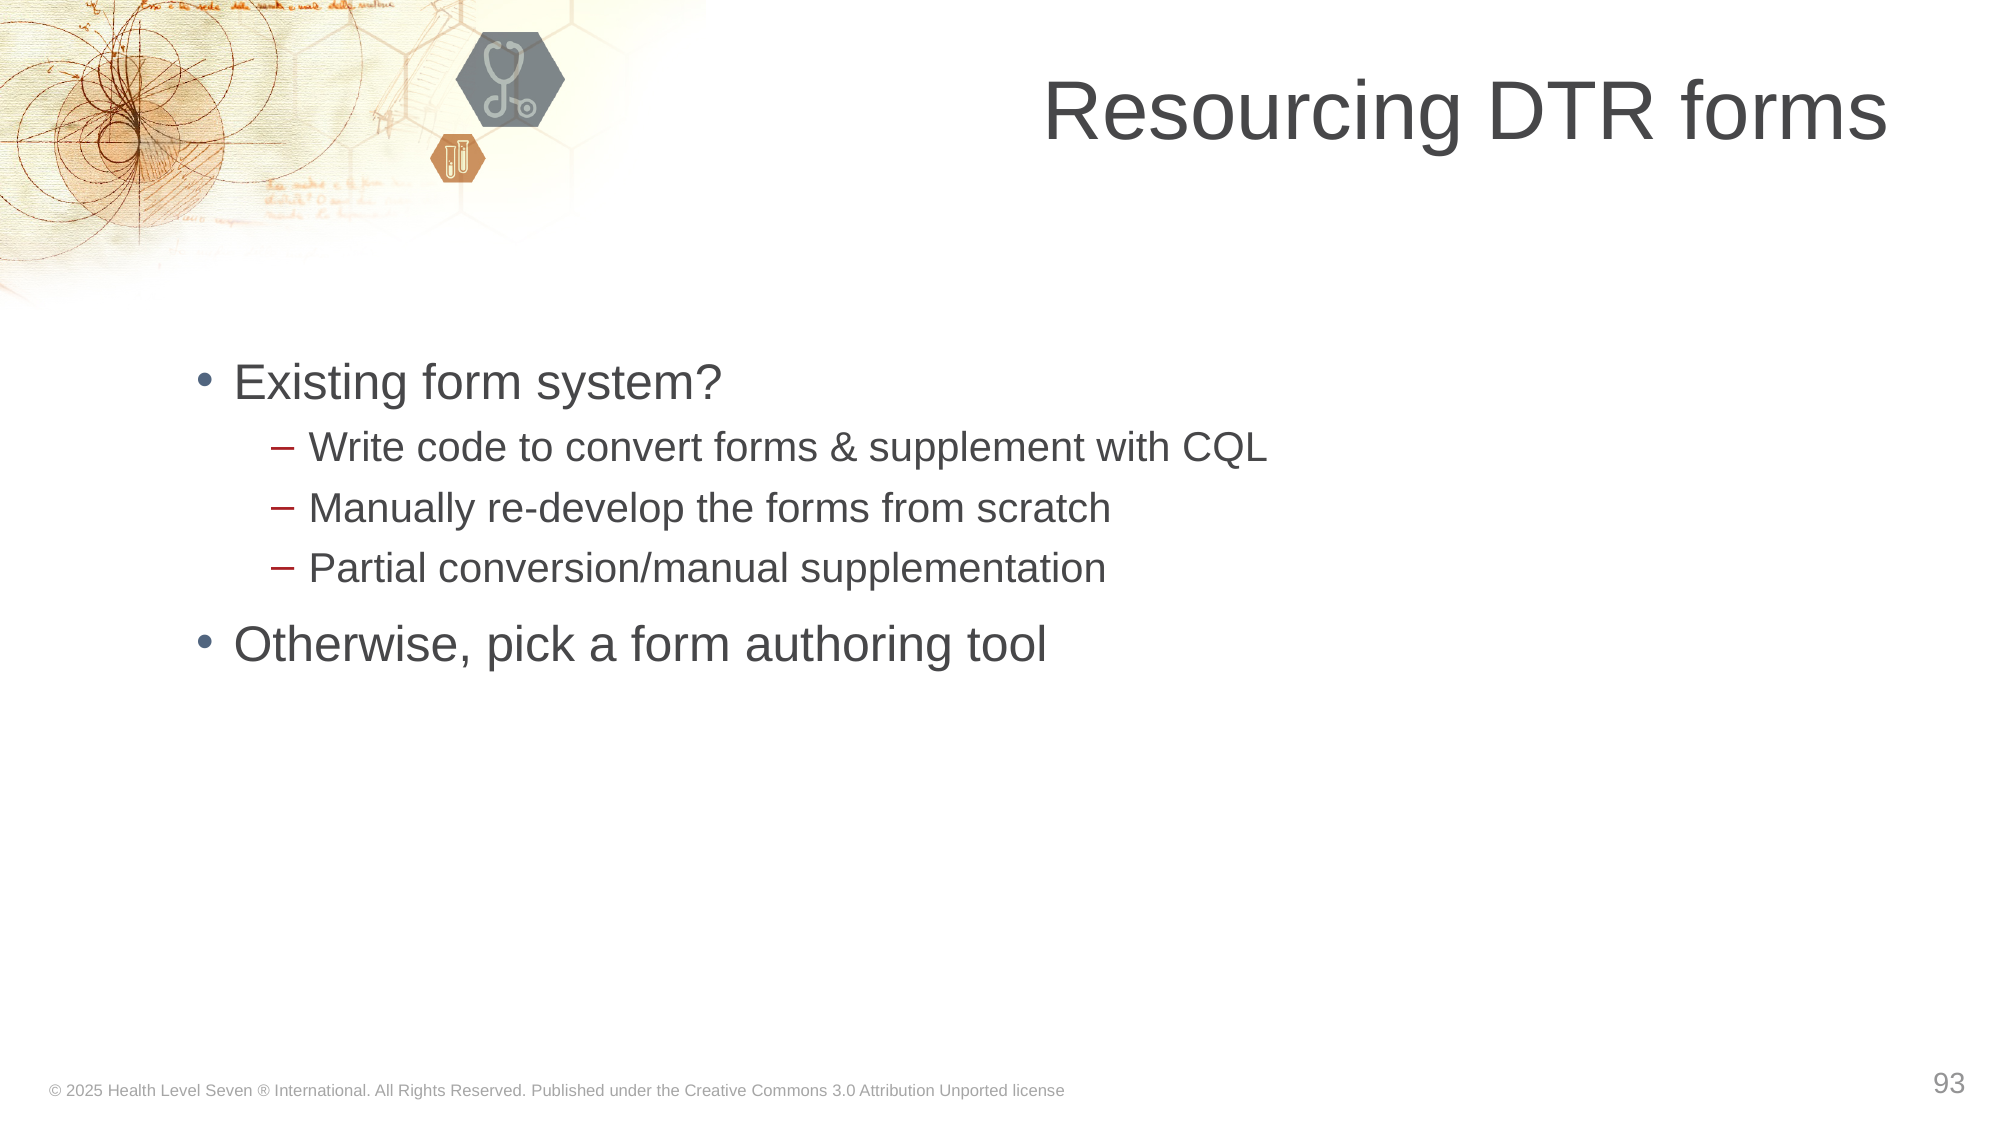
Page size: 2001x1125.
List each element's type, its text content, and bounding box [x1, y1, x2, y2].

list Existing form system? Write code to convert forms & supplement with CQL Manually re-develop the forms from scratch Partial conversion/manual supplementation Otherwise, pick a form authoring tool [181, 342, 1904, 1016]
picture [0, 0, 706, 310]
title Resourcing DTR forms [648, 59, 1904, 188]
slide_number 93 [1515, 1064, 1966, 1125]
